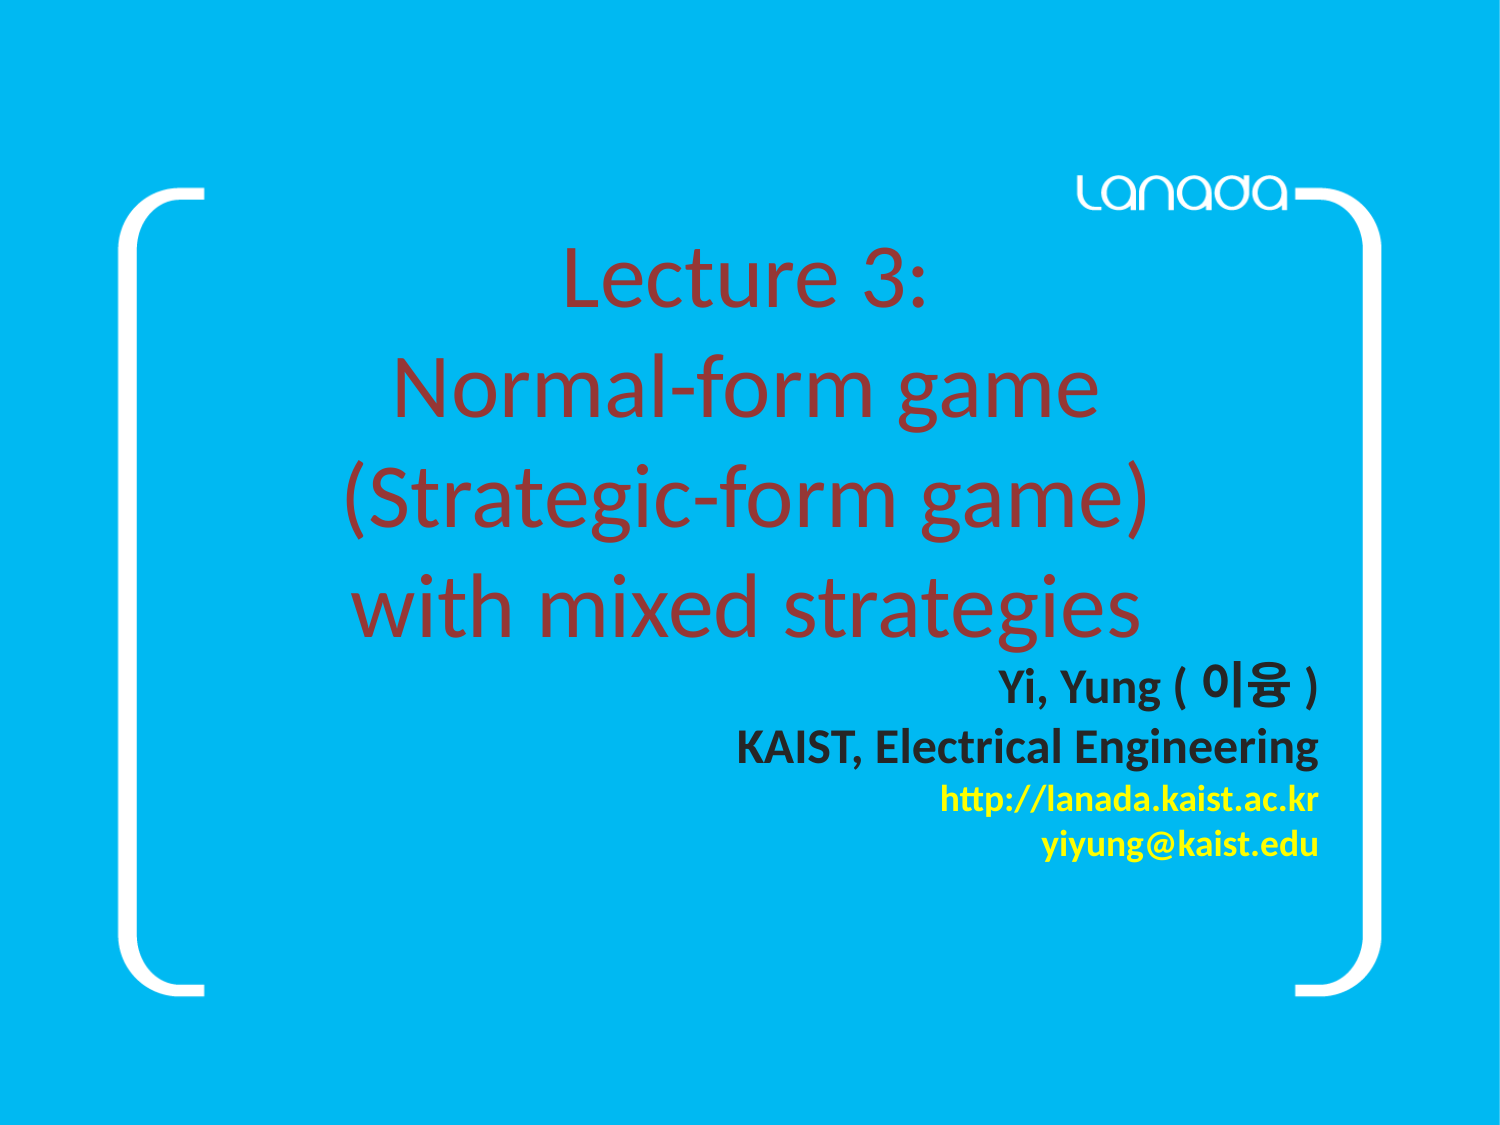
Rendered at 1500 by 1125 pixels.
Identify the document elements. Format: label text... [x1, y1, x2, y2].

picture [1140, 176, 1173, 208]
picture [543, 593, 603, 636]
picture [349, 516, 362, 538]
picture [1295, 188, 1364, 208]
picture [136, 188, 204, 208]
picture [1177, 176, 1211, 208]
picture [639, 516, 646, 526]
picture [833, 516, 840, 526]
picture [1000, 593, 1037, 652]
picture [1012, 516, 1019, 526]
picture [819, 580, 845, 637]
picture [551, 516, 584, 527]
picture [1111, 593, 1138, 637]
picture [1064, 593, 1102, 637]
picture [1039, 516, 1045, 526]
picture [1046, 594, 1053, 636]
picture [372, 516, 405, 527]
picture [1085, 516, 1118, 527]
picture [1252, 176, 1287, 208]
picture [787, 593, 814, 637]
picture [1102, 176, 1135, 208]
picture [419, 516, 438, 527]
picture [422, 575, 431, 584]
picture [1130, 516, 1142, 538]
picture [1215, 176, 1249, 208]
picture [633, 594, 667, 636]
picture [659, 516, 688, 527]
picture [439, 580, 465, 637]
picture [1045, 575, 1054, 584]
picture [752, 516, 787, 527]
picture [800, 516, 807, 526]
picture [616, 594, 623, 636]
picture [476, 516, 509, 527]
picture [1065, 516, 1072, 526]
picture [523, 516, 542, 527]
picture [954, 593, 992, 637]
picture [352, 594, 413, 636]
title Lecture 3: Normal-form game (Strategic-form game) with mixed strategies [76, 208, 1418, 516]
picture [886, 516, 893, 526]
picture [860, 516, 866, 526]
picture [615, 575, 624, 584]
picture [882, 593, 915, 637]
picture [1077, 176, 1100, 208]
picture [474, 574, 509, 636]
picture [118, 516, 204, 996]
picture [923, 516, 959, 542]
picture [717, 574, 754, 637]
picture [1295, 516, 1381, 996]
picture [593, 516, 629, 542]
picture [447, 516, 454, 526]
picture [966, 516, 999, 527]
picture [853, 593, 876, 636]
picture [672, 593, 710, 637]
picture [727, 516, 734, 526]
picture [423, 594, 430, 636]
picture [922, 580, 948, 637]
